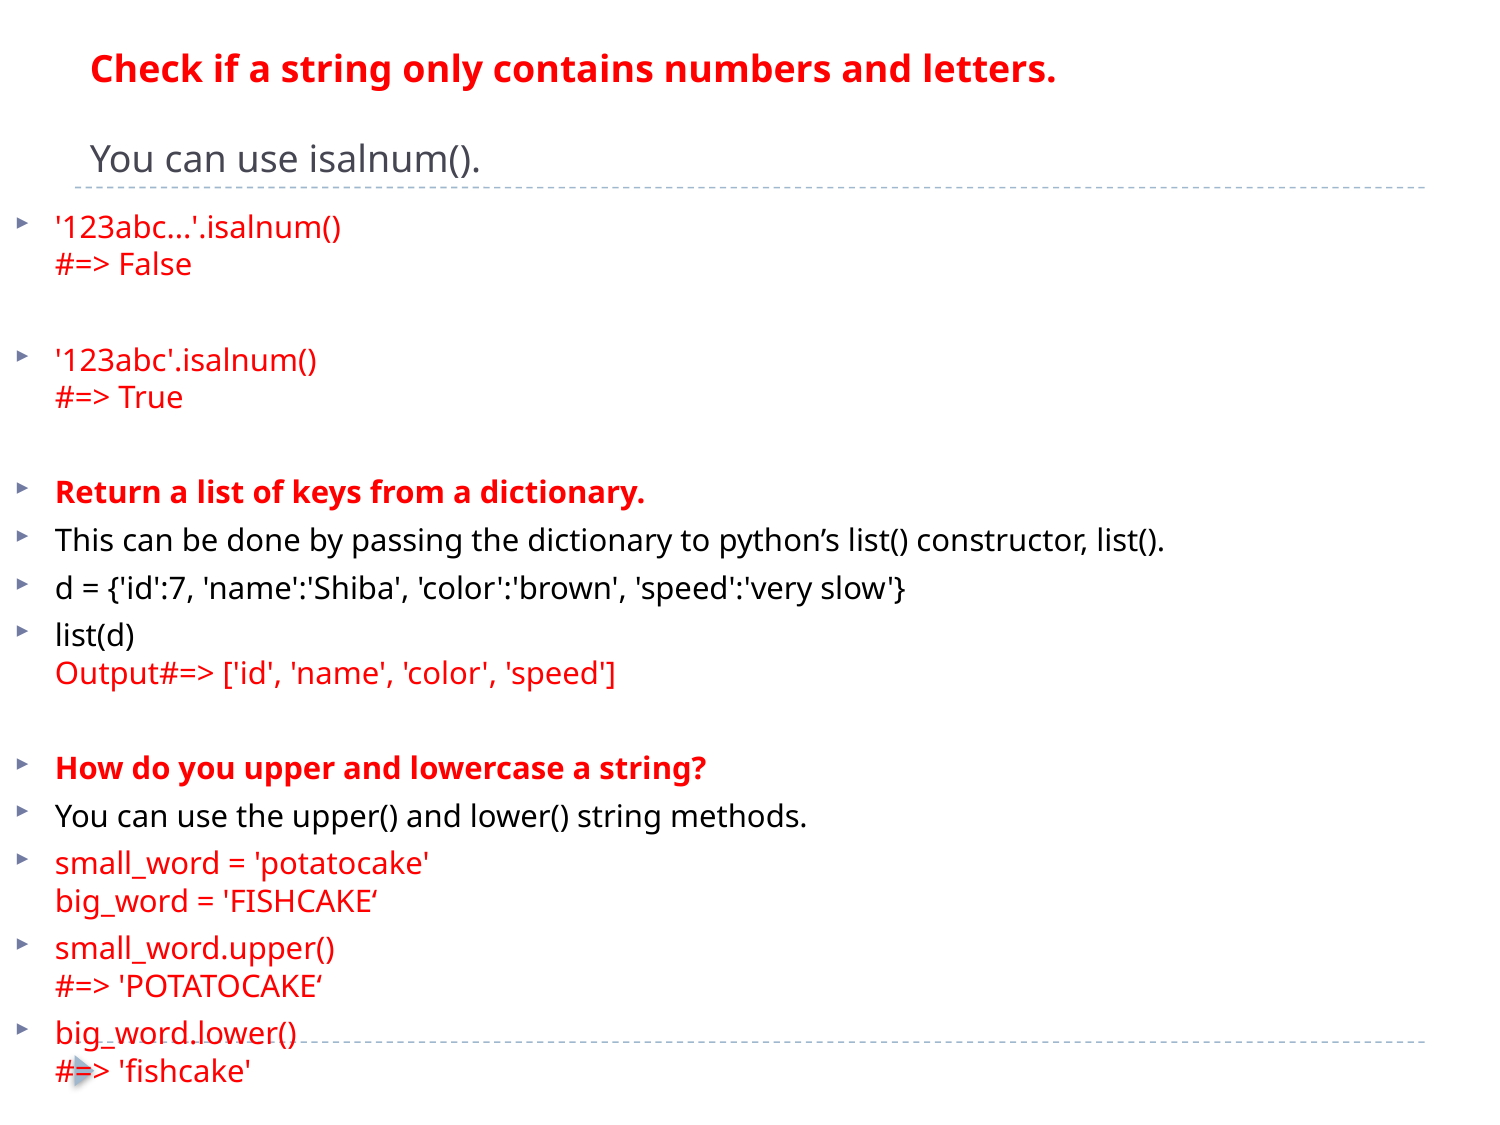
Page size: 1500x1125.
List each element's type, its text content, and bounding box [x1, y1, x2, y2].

list '123abc...'.isalnum() #=> False '123abc'.isalnum() #=> True Return a list of keys from a dictionary. This can be done by passing the dictionary to python’s list() constructor, list(). d = {'id':7, 'name':'Shiba', 'color':'brown', 'speed':'very slow'} list(d) Output#=> ['id', 'name', 'color', 'speed'] How do you upper and lowercase a string? You can use the upper() and lower() string methods. small_word = 'potatocake' big_word = 'FISHCAKE‘ small_word.upper() #=> 'POTATOCAKE‘ big_word.lower() #=> 'fishcake' [0, 200, 1500, 1106]
title Check if a string only contains numbers and letters. You can use isalnum(). [75, 24, 1425, 188]
